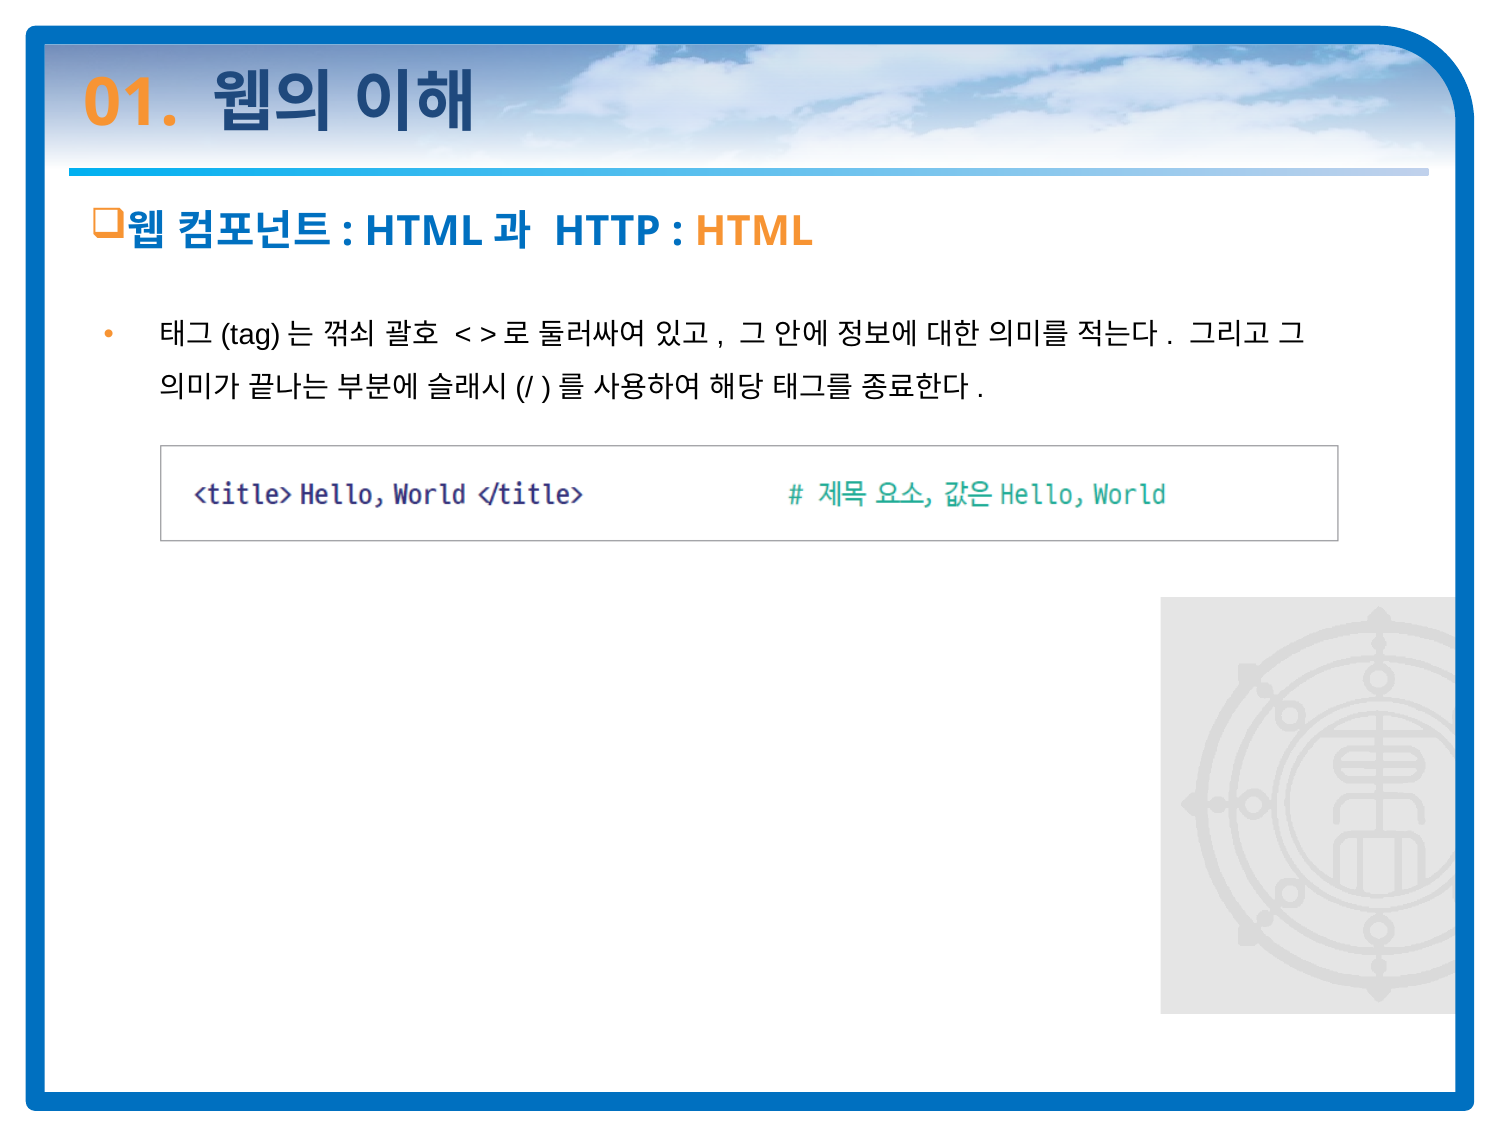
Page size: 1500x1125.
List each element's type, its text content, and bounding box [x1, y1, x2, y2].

text_box 태그(tag)는 꺾쇠 괄호 < >로 둘러싸여 있고, 그 안에 정보에 대한 의미를 적는다. 그리고 그 의미가 끝나는 부분에 슬래시(/ )를 사용하여 해당 태그를 종료한다. [88, 290, 1365, 480]
list 웹 컴포넌트: HTML과 HTTP : HTML [75, 195, 1425, 1005]
picture [159, 444, 1341, 545]
title 01. 웹의 이해 [68, 35, 1419, 163]
